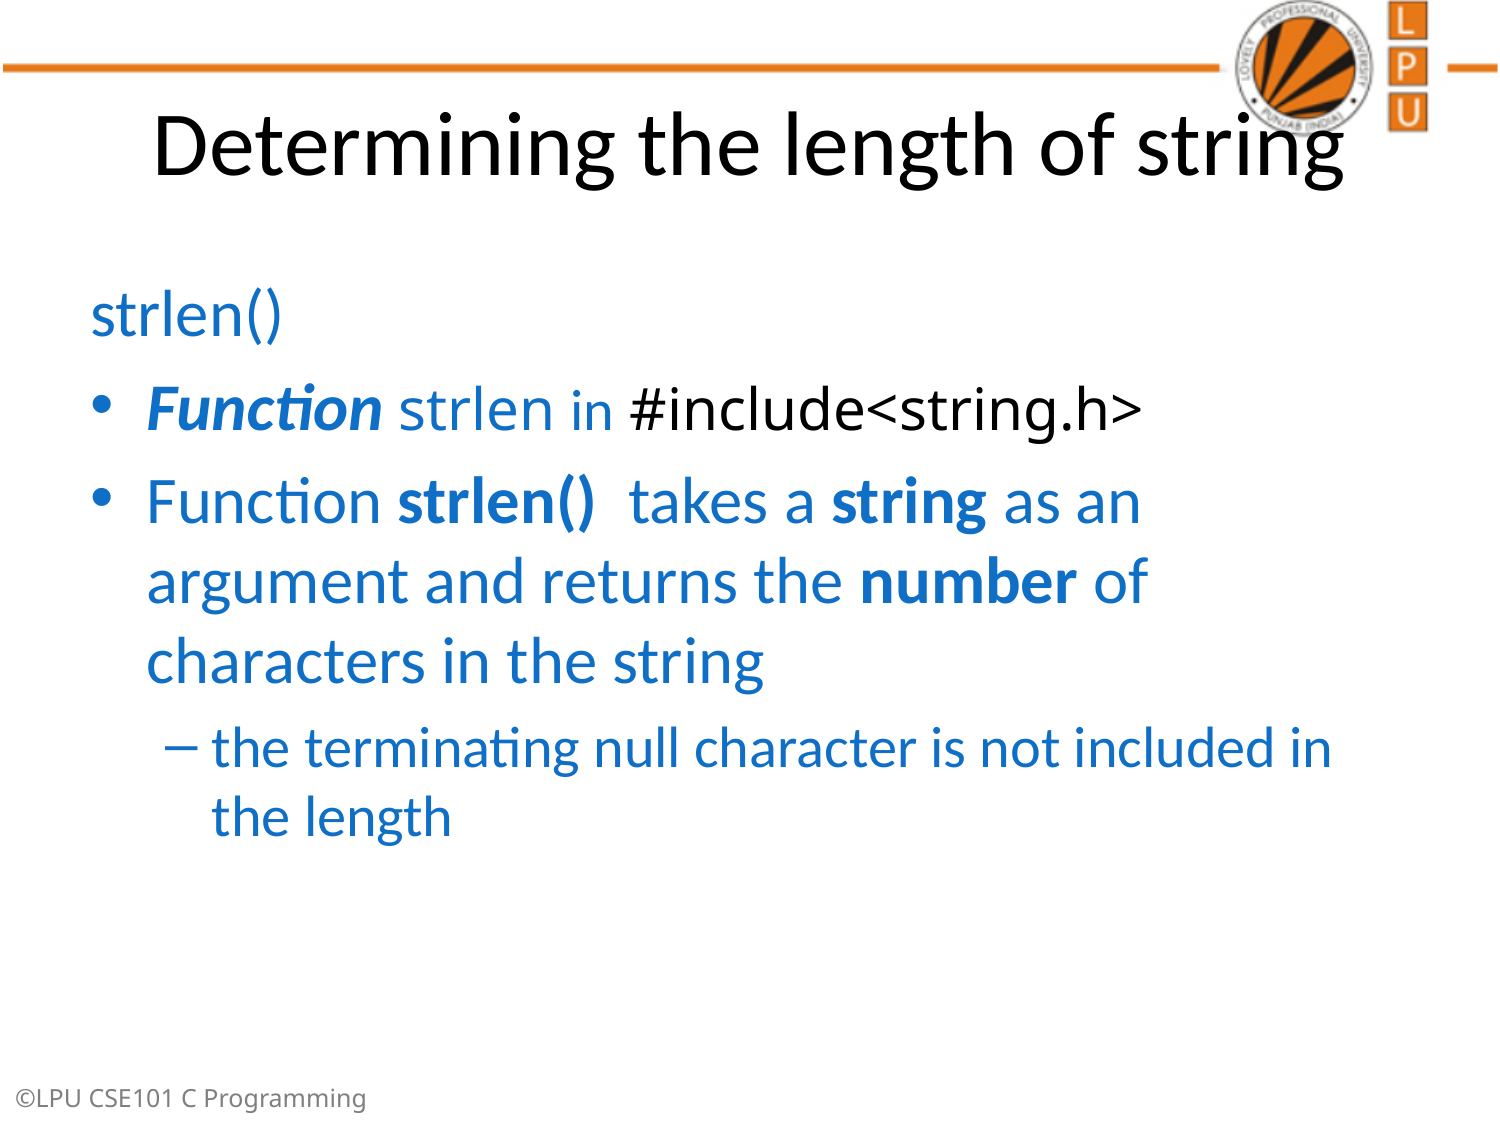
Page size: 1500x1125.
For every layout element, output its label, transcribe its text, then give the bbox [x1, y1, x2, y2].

picture [3, 0, 1500, 155]
title Determining the length of string [75, 45, 1425, 233]
list strlen() Function strlen in #include<string.h> Function strlen() takes a string as an argument and returns the number of characters in the string the terminating null character is not included in the length [75, 262, 1425, 1005]
